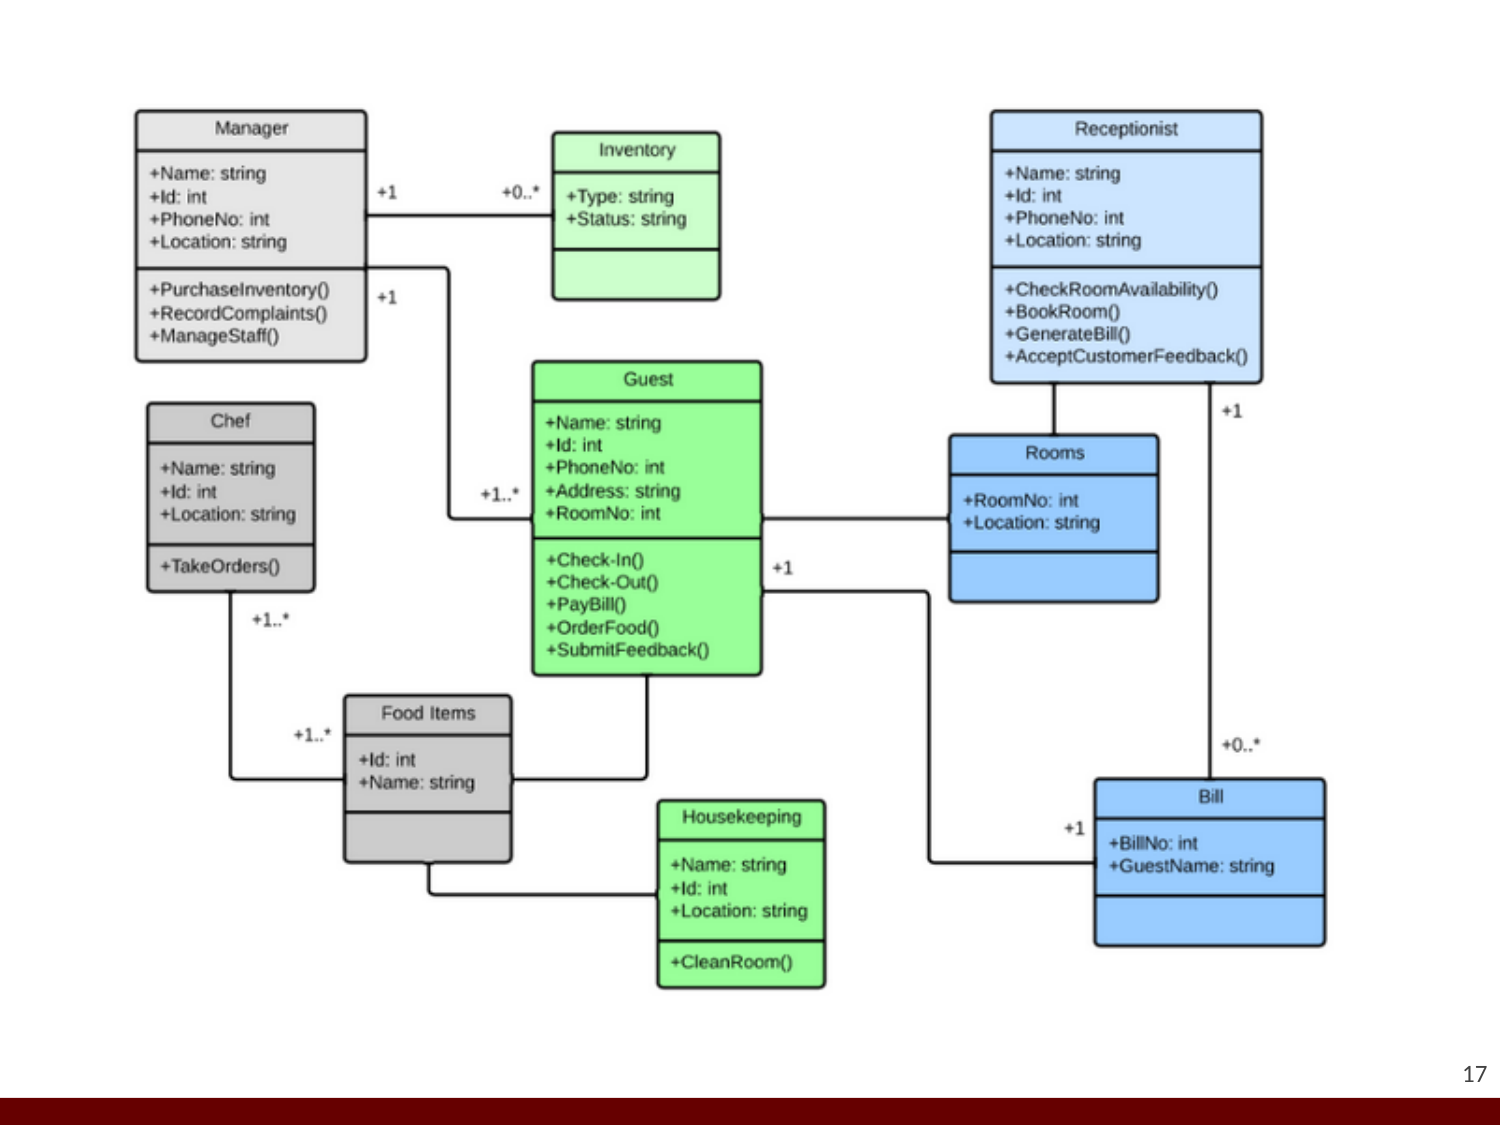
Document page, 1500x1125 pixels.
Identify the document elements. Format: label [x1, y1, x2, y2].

picture [87, 52, 1384, 1051]
